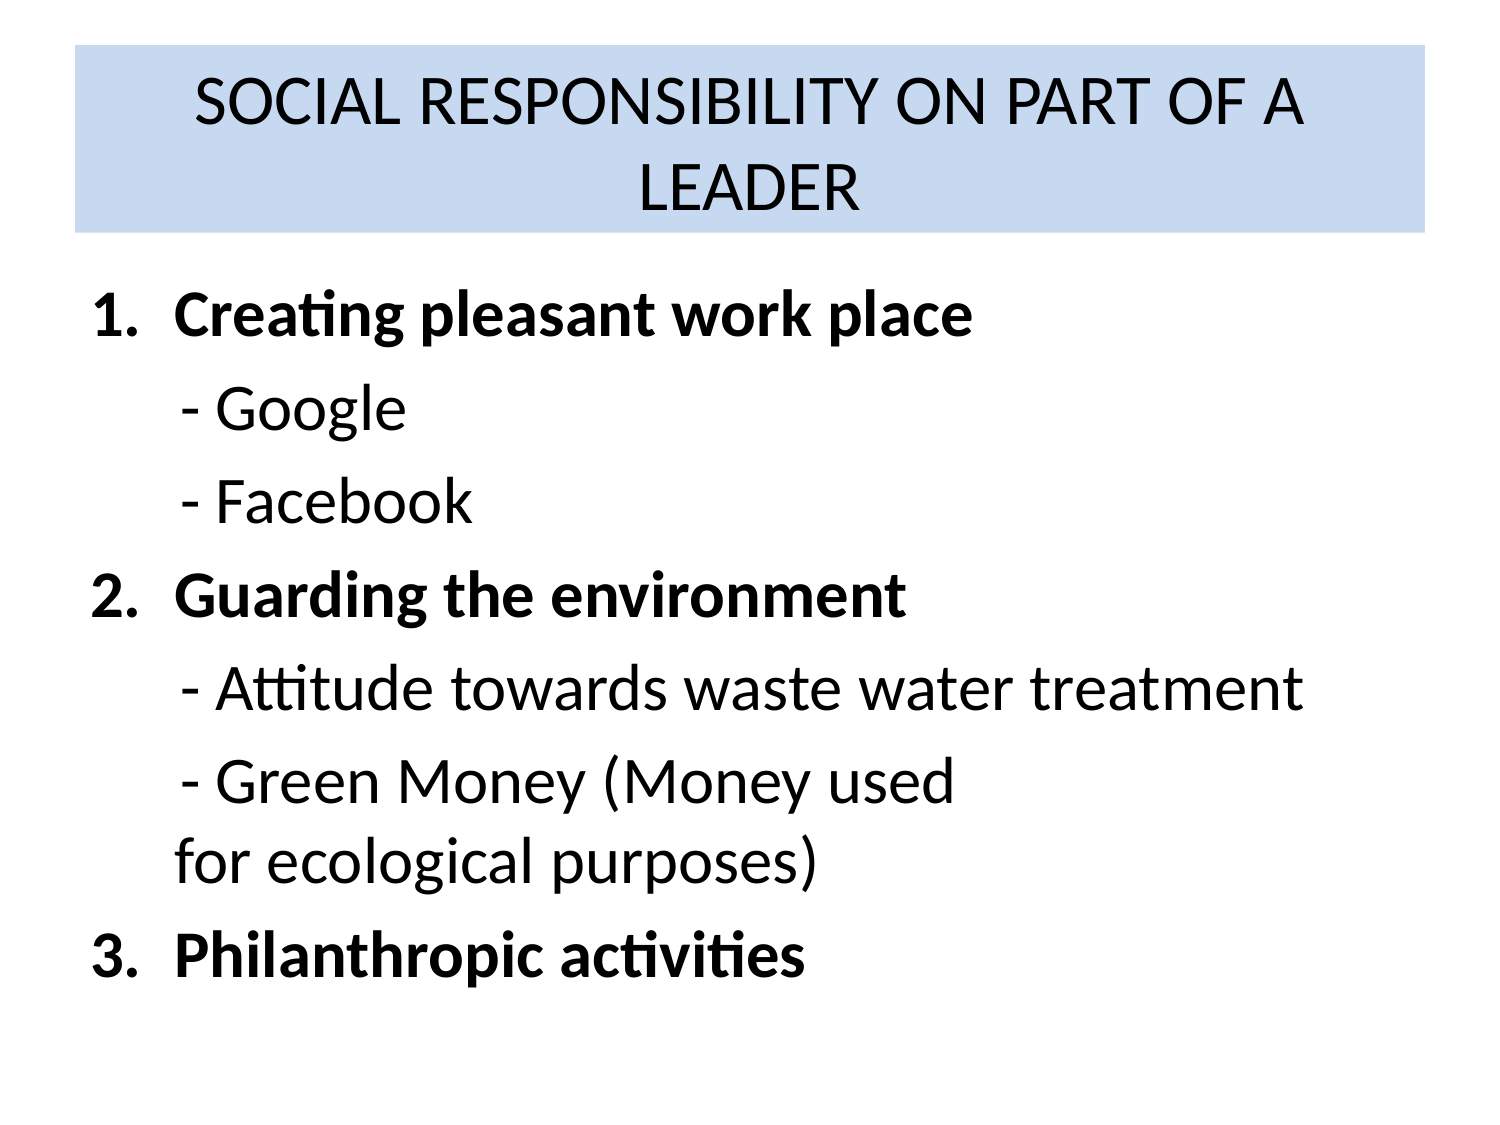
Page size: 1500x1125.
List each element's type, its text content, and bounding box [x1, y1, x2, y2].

list Creating pleasant work place - Google - Facebook Guarding the environment - Attitude towards waste water treatment - Green Money (Money used for ecological purposes) Philanthropic activities [75, 262, 1425, 1005]
title SOCIAL RESPONSIBILITY ON PART OF A LEADER [75, 45, 1425, 233]
